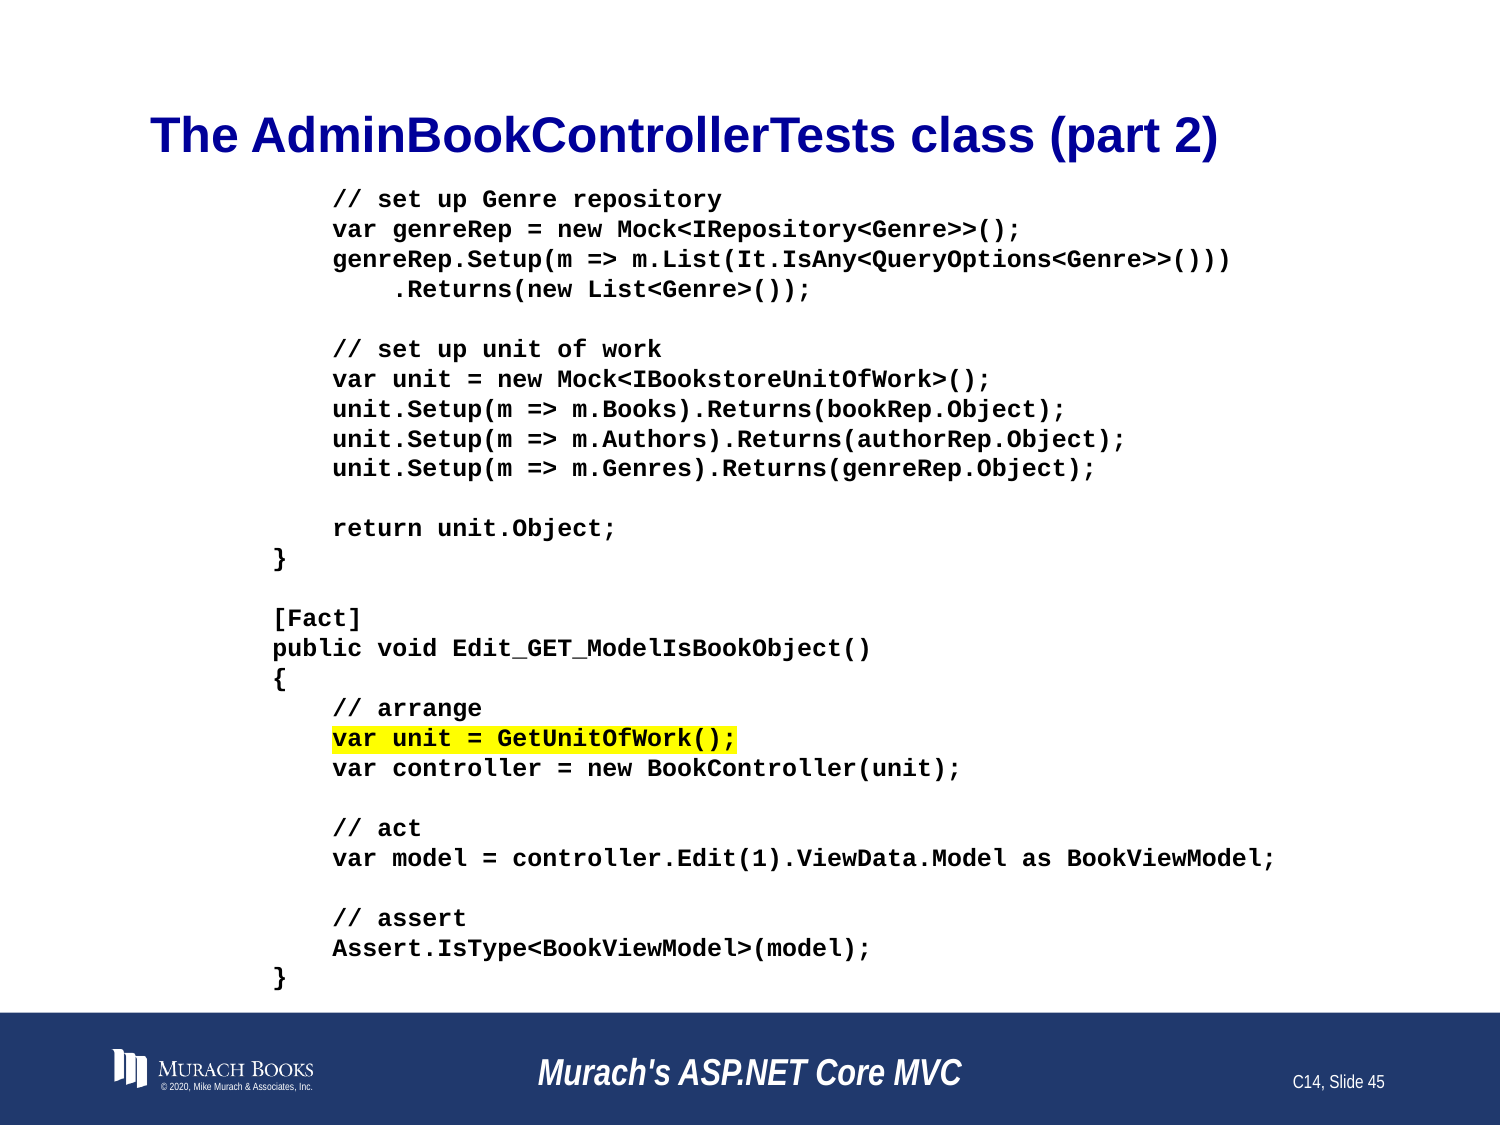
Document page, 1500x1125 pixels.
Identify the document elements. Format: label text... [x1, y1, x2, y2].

slide_number C14, Slide 45 [1087, 1025, 1400, 1100]
title The AdminBookControllerTests class (part 2) [150, 102, 1350, 164]
footer © 2020, Mike Murach & Associates, Inc. [12, 1025, 463, 1100]
slide_number Murach's ASP.NET Core MVC [463, 1025, 1050, 1100]
list // set up Genre repository var genreRep = new Mock<IRepository<Genre>>(); genreRep.Setup(m => m.List(It.IsAny<QueryOptions<Genre>>())) .Returns(new List<Genre>()); // set up unit of work var unit = new Mock<IBookstoreUnitOfWork>(); unit.Setup(m => m.Books).Returns(bookRep.Object); unit.Setup(m => m.Authors).Returns(authorRep.Object); unit.Setup(m => m.Genres).Returns(genreRep.Object); return unit.Object; } [Fact] public void Edit_GET_ModelIsBookObject() { // arrange var unit = GetUnitOfWork(); var controller = new BookController(unit); // act var model = controller.Edit(1).ViewData.Model as BookViewModel; // assert Assert.IsType<BookViewModel>(model); } [137, 174, 1350, 975]
